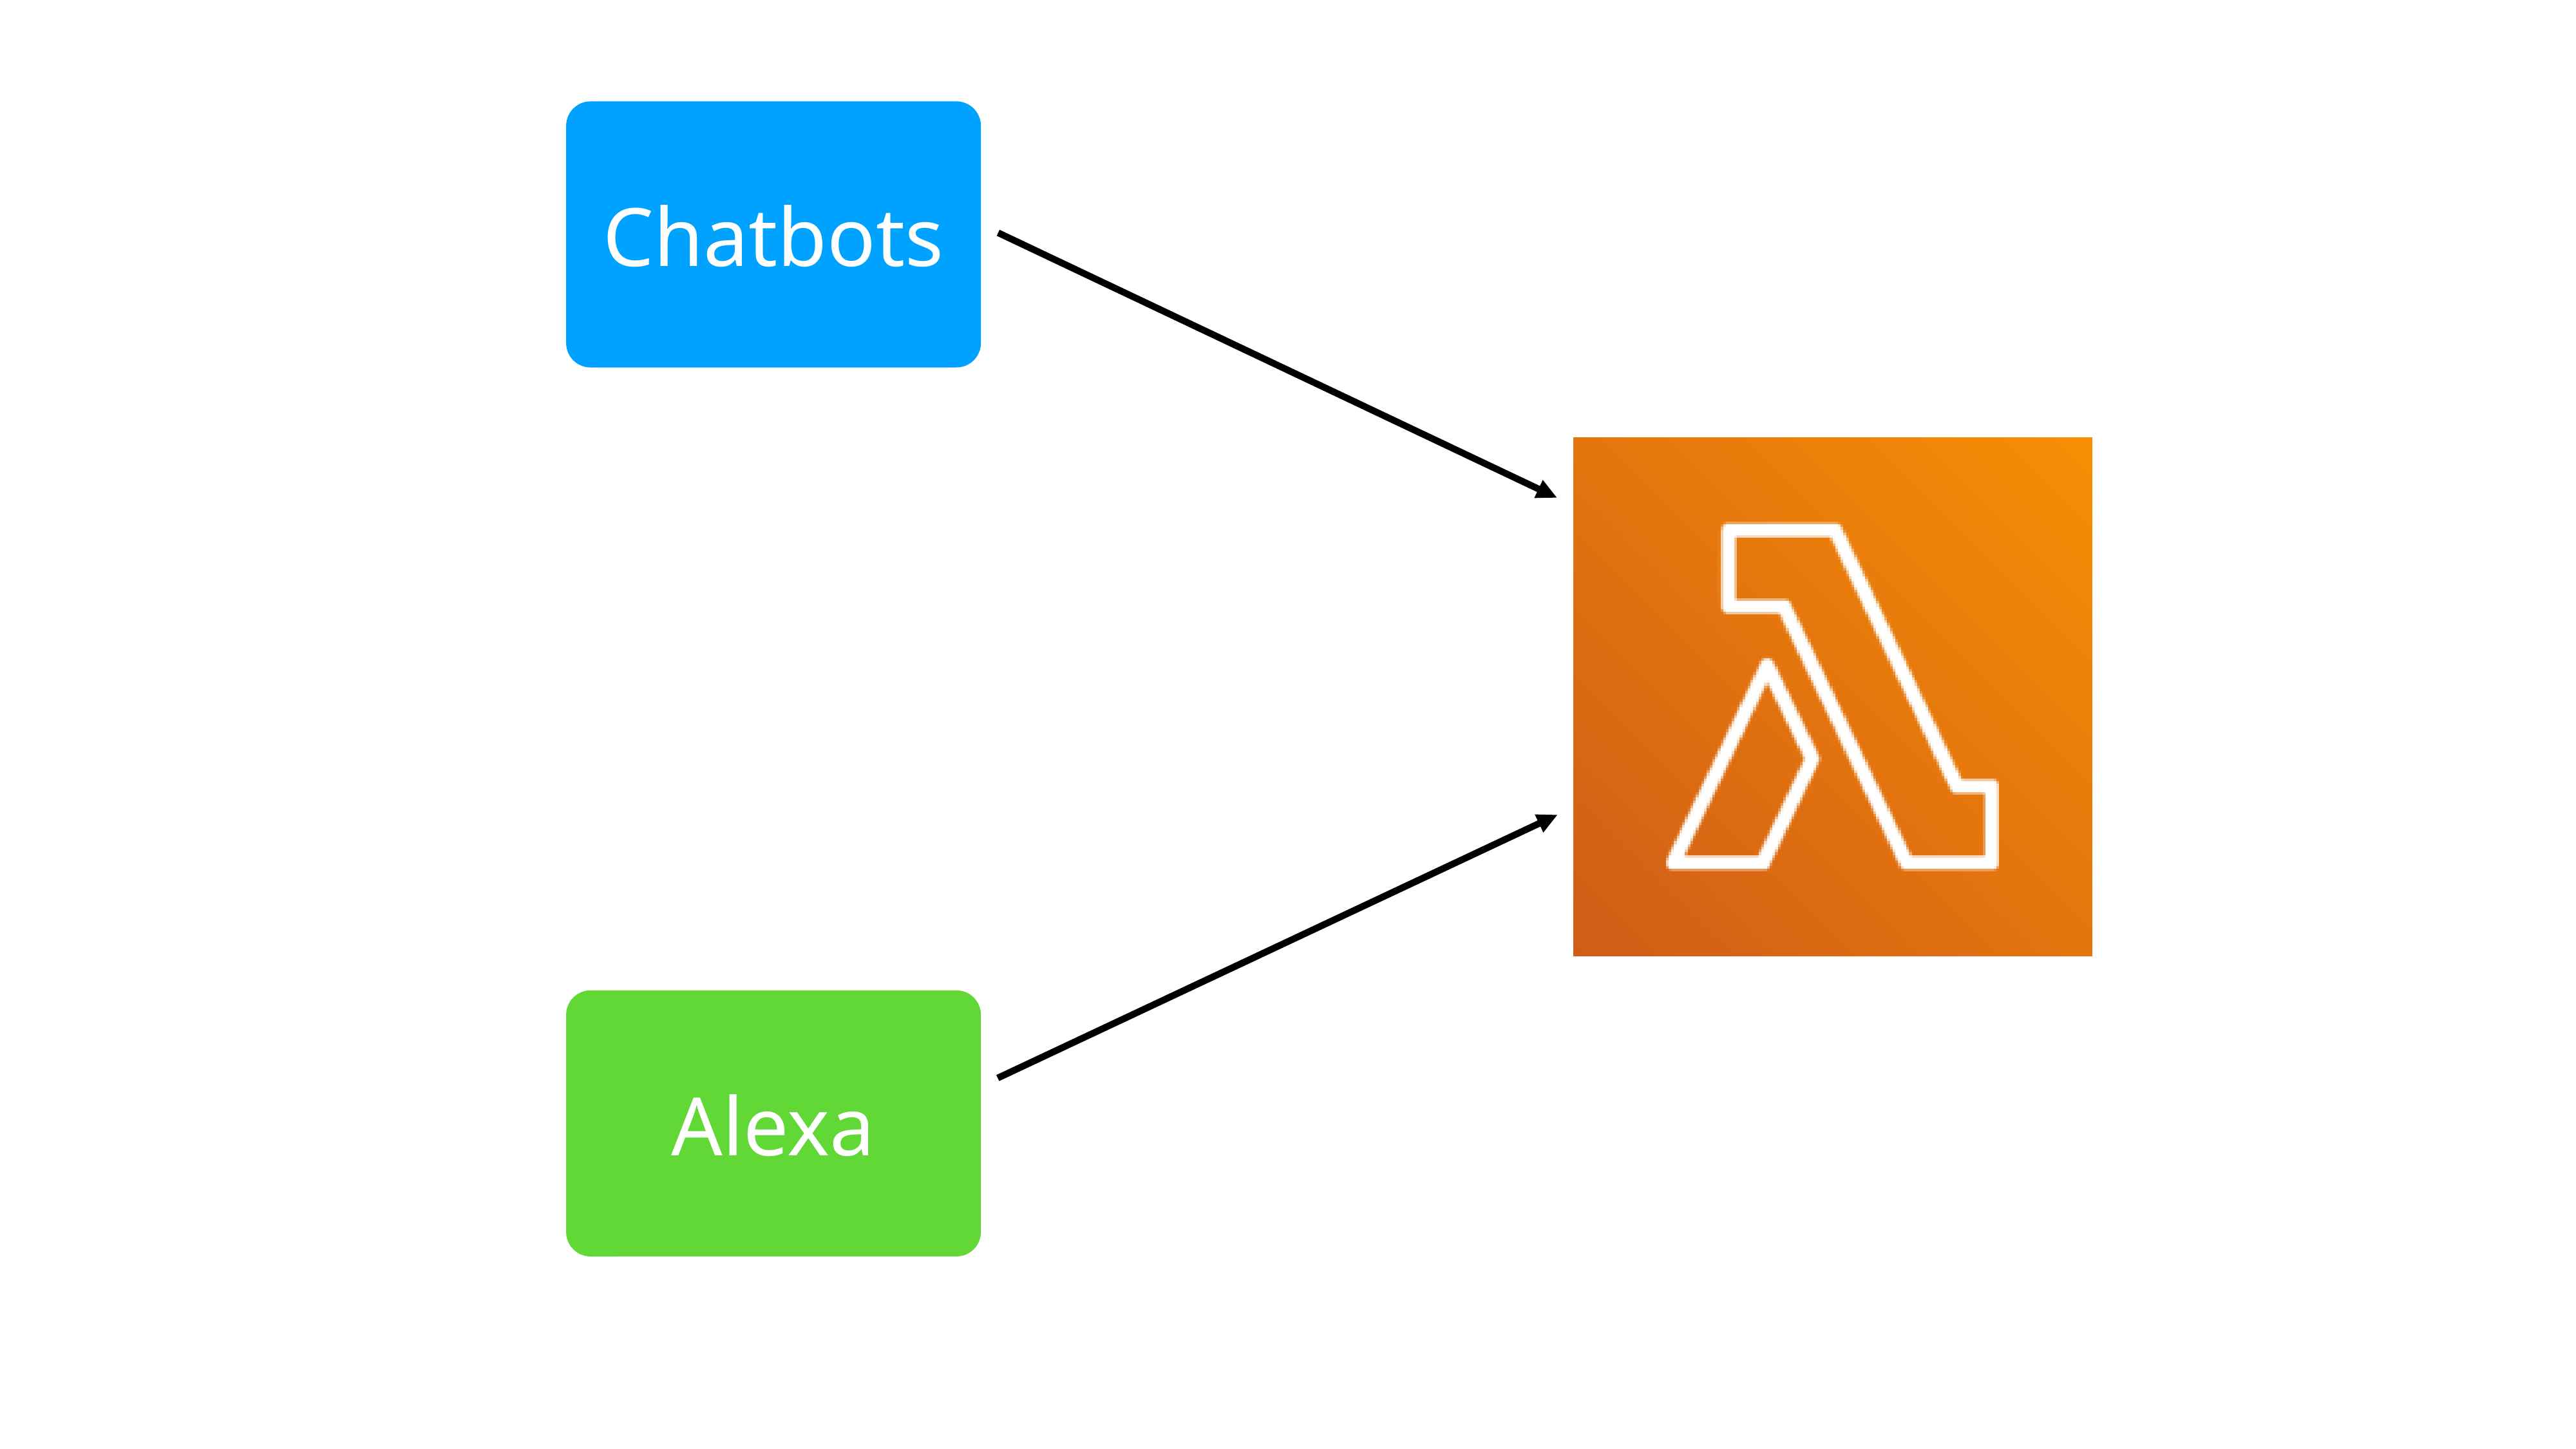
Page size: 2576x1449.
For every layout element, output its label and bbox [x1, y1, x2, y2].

text_box [998, 232, 1557, 498]
text_box [565, 990, 981, 1257]
text_box [565, 101, 981, 368]
picture [1573, 437, 2093, 956]
text_box [998, 815, 1558, 1079]
